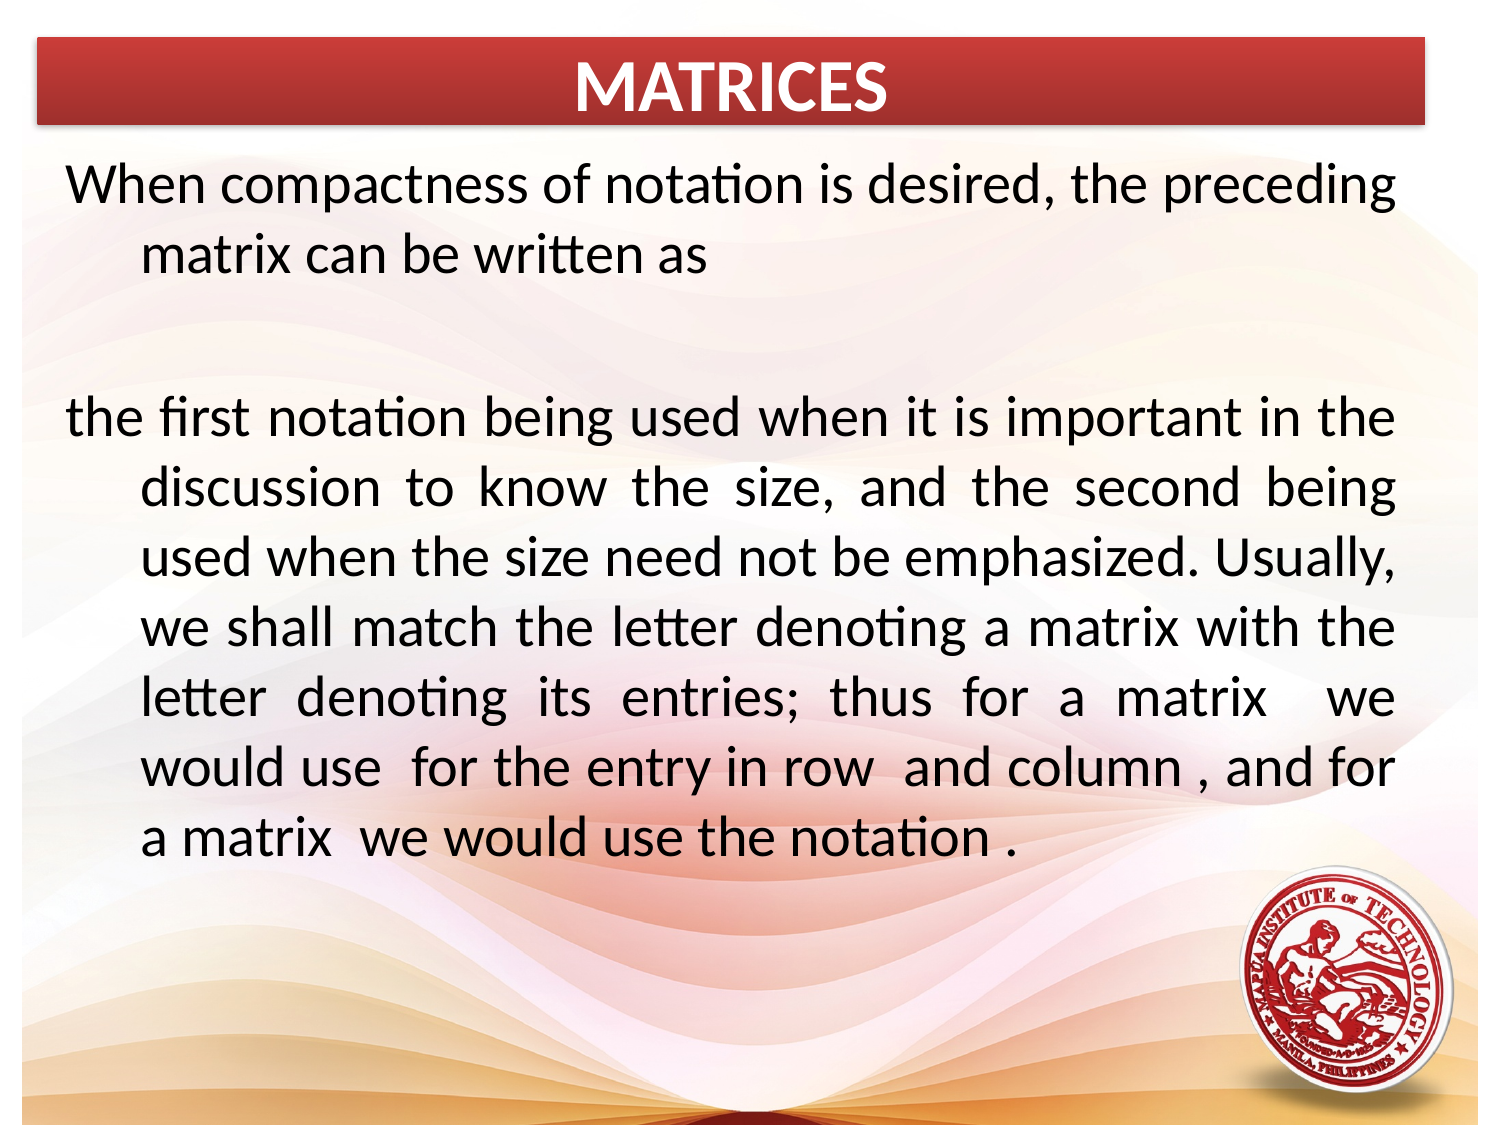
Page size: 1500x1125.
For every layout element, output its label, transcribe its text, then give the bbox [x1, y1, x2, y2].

text_box MATRICES [37, 37, 1425, 125]
picture [22, 0, 1478, 1125]
